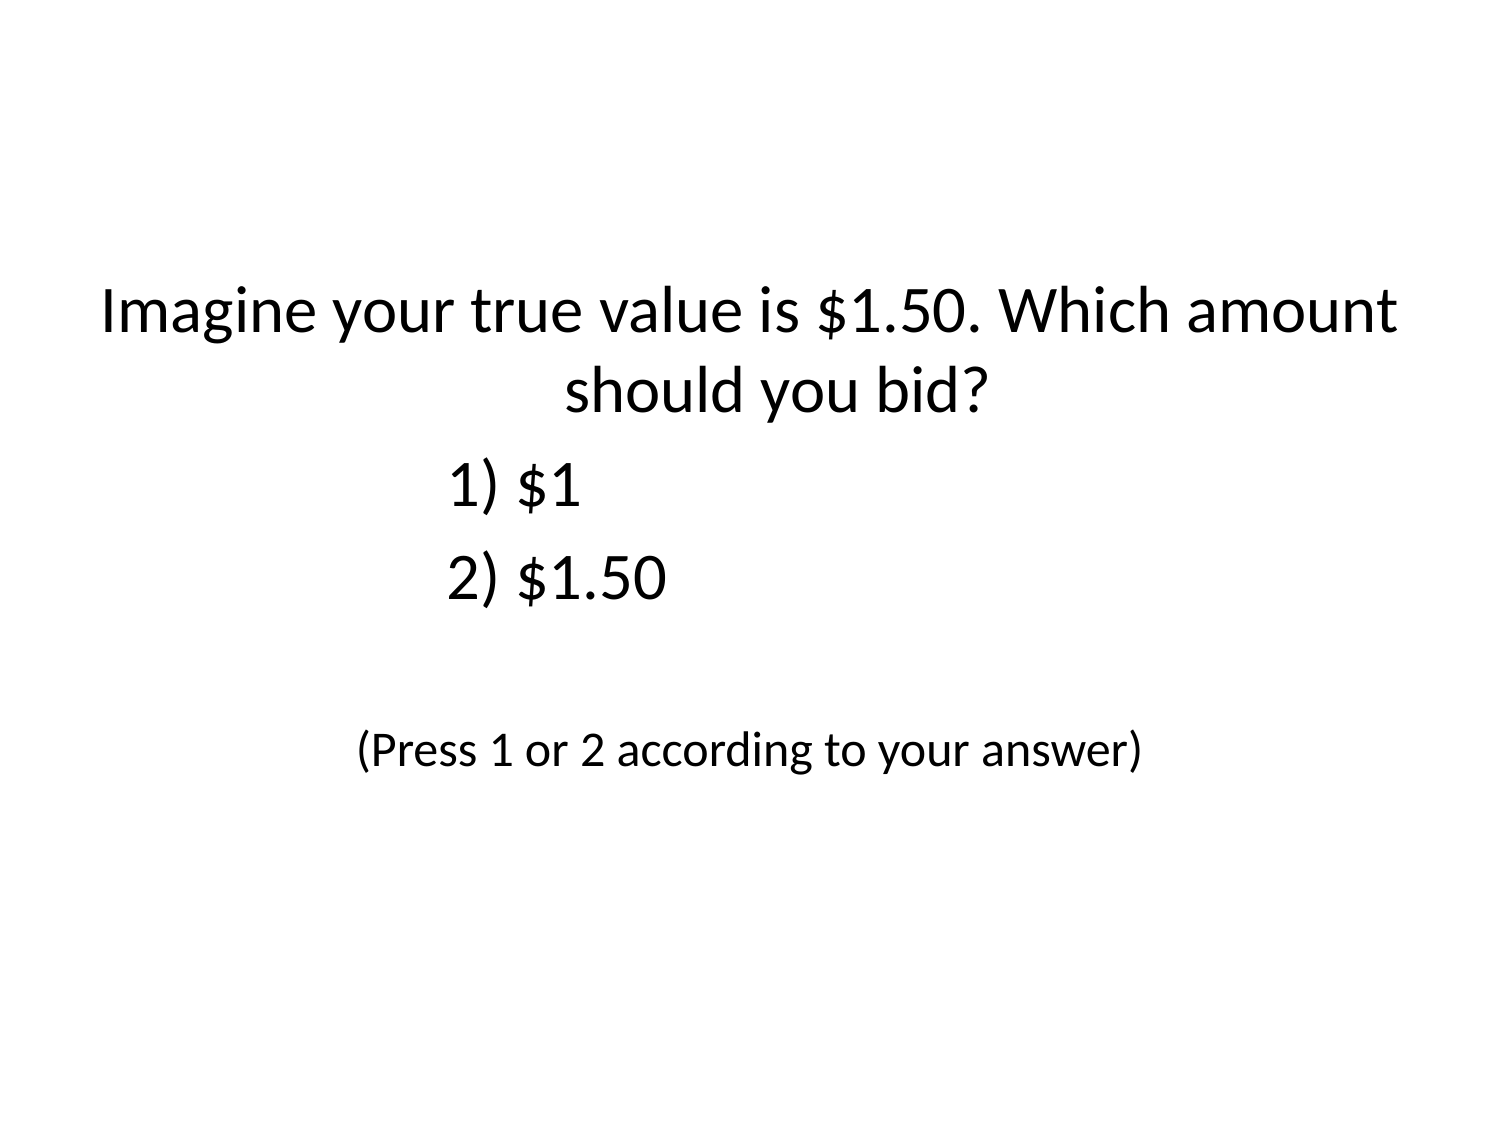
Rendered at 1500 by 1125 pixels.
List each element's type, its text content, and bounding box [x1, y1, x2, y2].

list Imagine your true value is $1.50. Which amount should you bid? 1) $1 2) $1.50 (Press 1 or 2 according to your answer) [75, 37, 1425, 1005]
